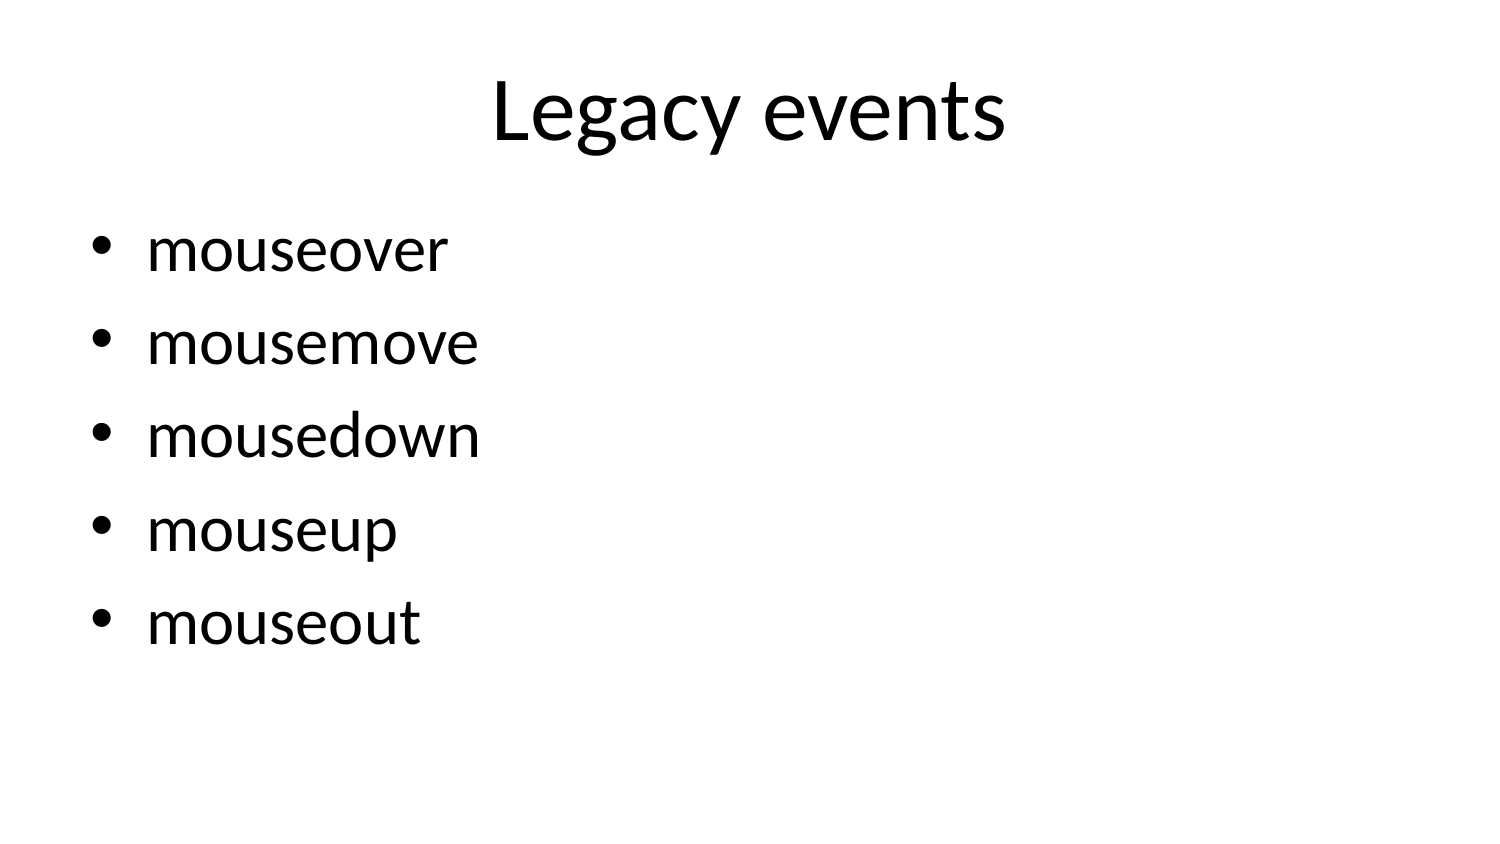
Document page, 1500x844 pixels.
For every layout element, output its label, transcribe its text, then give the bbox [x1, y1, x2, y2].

title Legacy events [75, 33, 1425, 175]
list mouseover mousemove mousedown mouseup mouseout [75, 196, 1425, 754]
